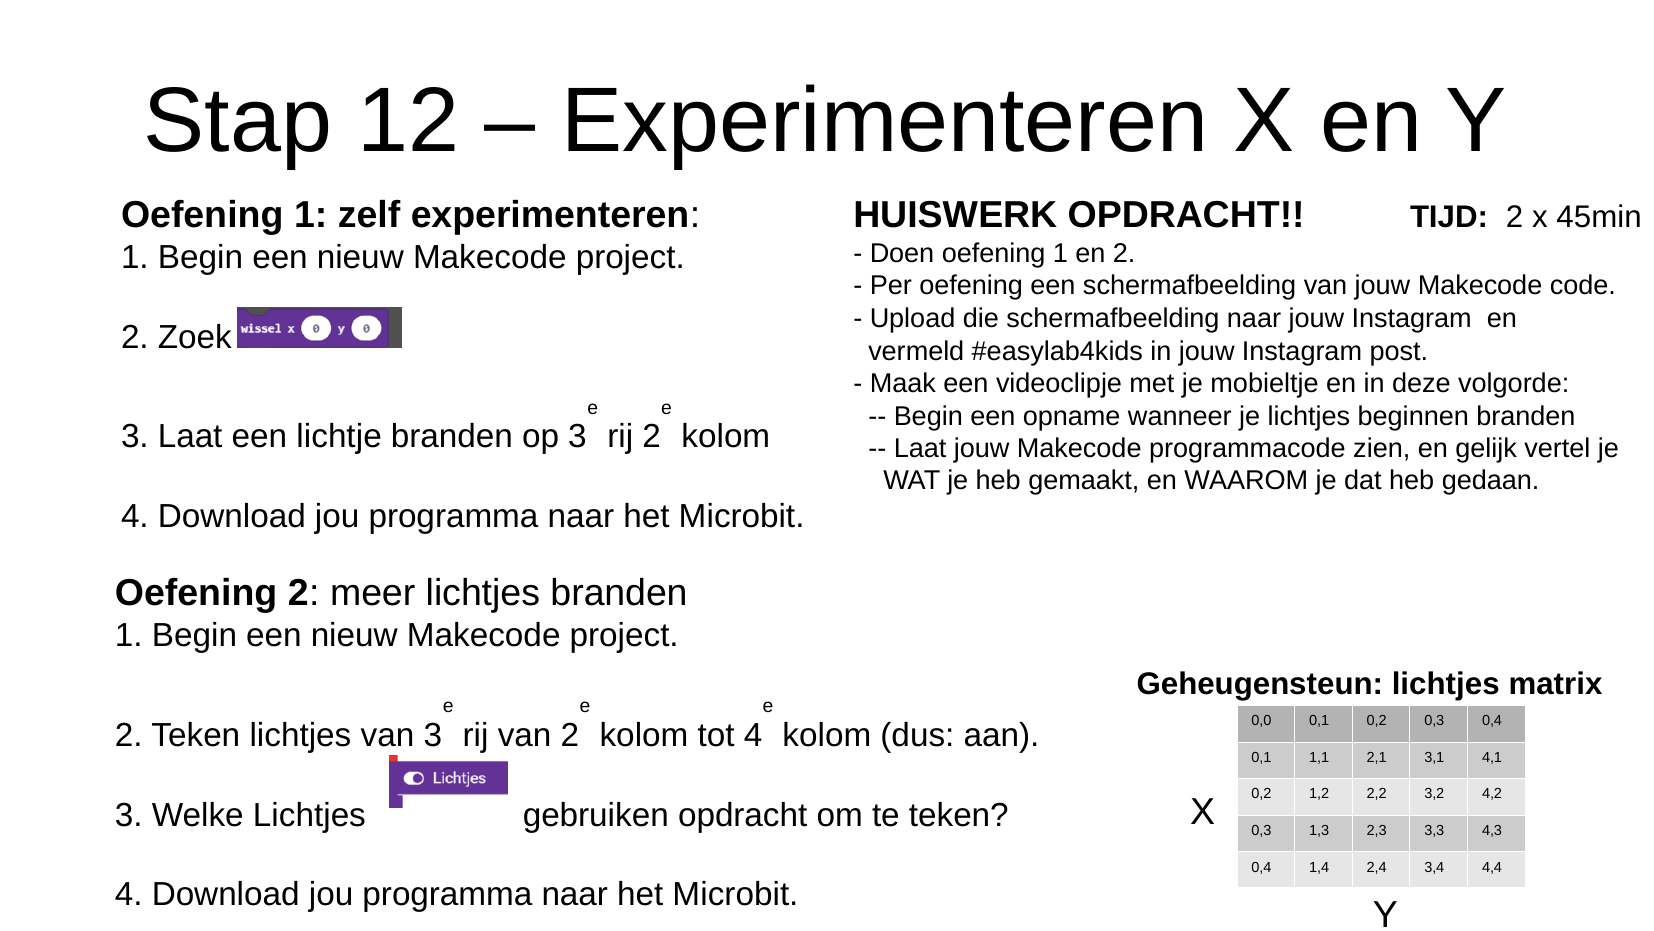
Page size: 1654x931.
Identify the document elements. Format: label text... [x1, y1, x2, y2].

table_cell 4,3 [1468, 816, 1525, 851]
table_cell 1,2 [1295, 779, 1352, 815]
table_cell 4,2 [1468, 779, 1525, 815]
table_cell 3,3 [1410, 816, 1467, 851]
table_cell 3,2 [1410, 779, 1467, 815]
table_cell 2,2 [1353, 779, 1409, 815]
table_cell 2,1 [1353, 743, 1409, 778]
table_cell 1,1 [1295, 743, 1352, 778]
table_header 0,4 [1468, 708, 1525, 742]
table_header 0,3 [1410, 708, 1467, 742]
table_cell 3,4 [1410, 852, 1467, 887]
table_cell 0,4 [1238, 852, 1294, 887]
text_box HUISWERK OPDRACHT!! TIJD: 2 x 45min - Doen oefening 1 en 2. - Per oefening een schermafbeelding van jouw Makecode code. - Upload die schermafbeelding naar jouw Instagram en vermeld #easylab4kids in jouw Instagram post. - Maak een videoclipje met je mobieltje en in deze volgorde: -- Begin een opname wanneer je lichtjes beginnen branden -- Laat jouw Makecode programmacode zien, en gelijk vertel je WAT je heb gemaakt, en WAAROM je dat heb gedaan. [838, 183, 1654, 536]
table_cell 2,3 [1353, 816, 1409, 851]
picture [237, 306, 402, 348]
text_box Stap 12 – Experimenteren X en Y [82, 60, 1570, 170]
text_box X [1175, 779, 1229, 840]
table_header 0,1 [1295, 708, 1352, 742]
table_cell 3,1 [1410, 743, 1467, 778]
text_box Oefening 2: meer lichtjes branden 1. Begin een nieuw Makecode project. 2. Teken lichtjes van 3e rij van 2e kolom tot 4e kolom (dus: aan). 3. Welke Lichtjes gebruiken opdracht om te teken? 4. Download jou programma naar het Microbit. [100, 560, 1128, 931]
text_box Geheugensteun: lichtjes matrix [1128, 655, 1630, 708]
text_box Oefening 1: zelf experimenteren: 1. Begin een nieuw Makecode project. 2. Zoek 3. Laat een lichtje branden op 3e rij 2e kolom 4. Download jou programma naar het Microbit. [106, 183, 1134, 582]
table_cell 1,4 [1295, 852, 1352, 887]
table_cell 2,4 [1353, 852, 1409, 887]
table_cell 4,4 [1468, 852, 1525, 887]
table_cell 0,3 [1238, 816, 1294, 851]
picture [389, 755, 509, 809]
table_cell 4,1 [1468, 743, 1525, 778]
text_box Y [1358, 882, 1430, 931]
table_header 0,2 [1353, 708, 1409, 742]
table_cell 1,3 [1295, 816, 1352, 851]
table_cell 0,2 [1238, 779, 1294, 815]
table_cell 0,1 [1238, 743, 1294, 778]
table_header 0,0 [1238, 708, 1294, 742]
